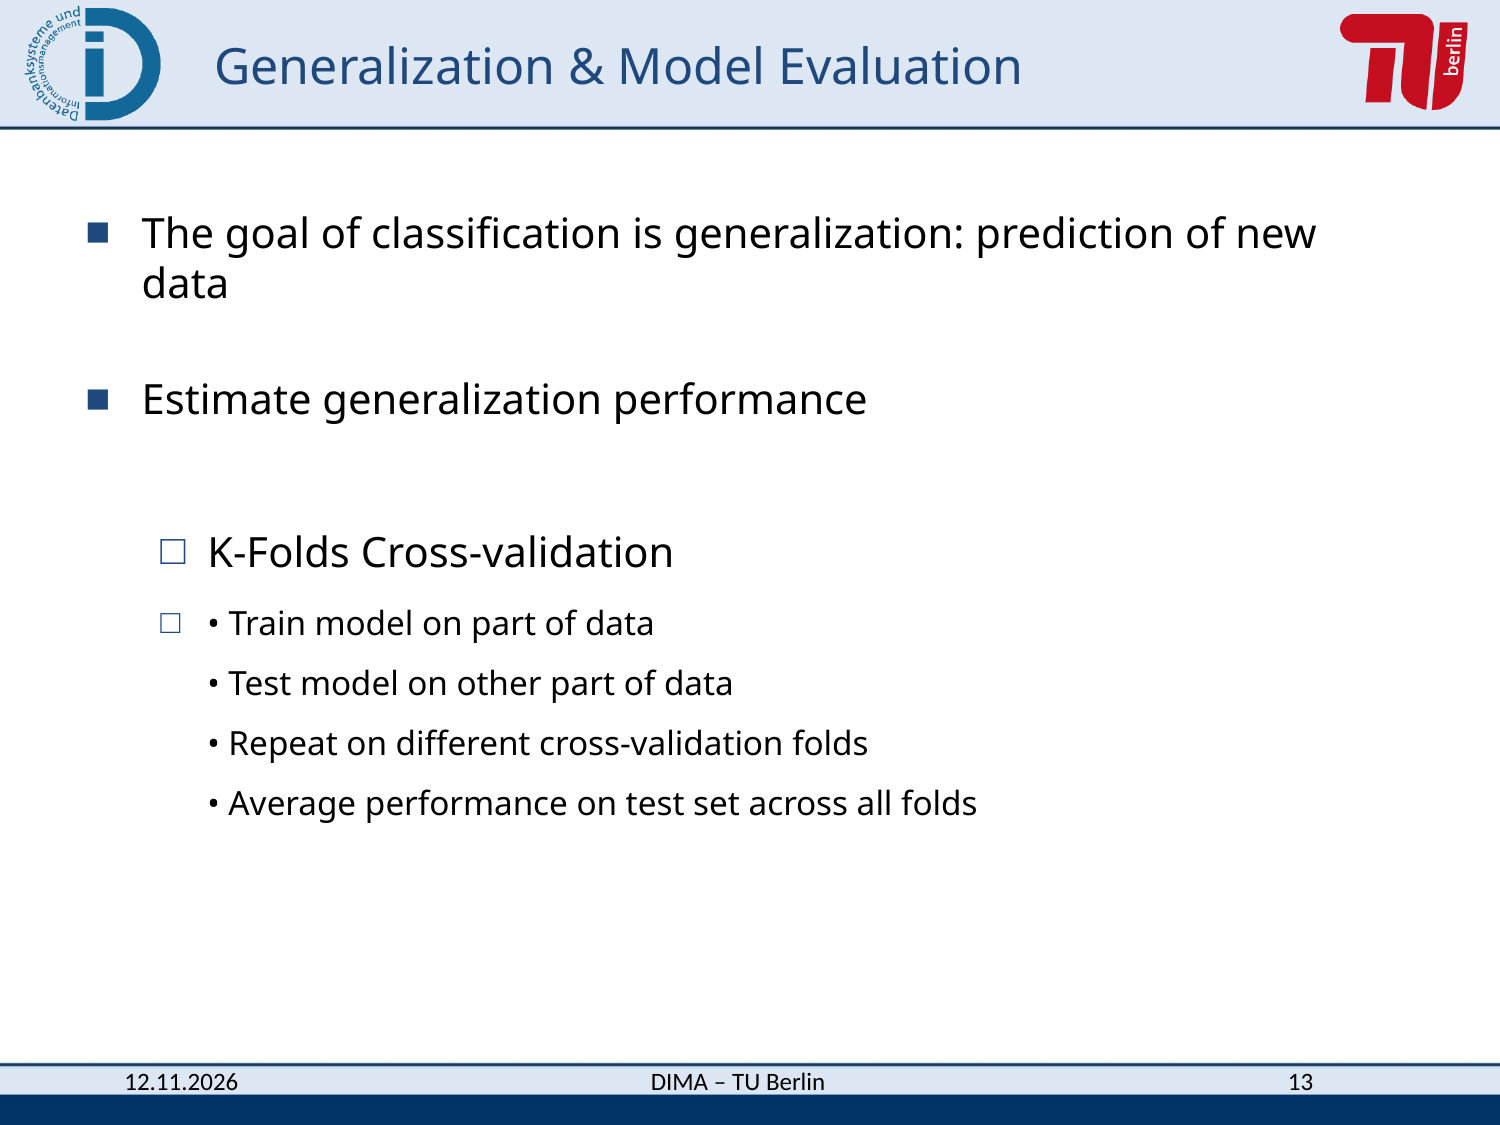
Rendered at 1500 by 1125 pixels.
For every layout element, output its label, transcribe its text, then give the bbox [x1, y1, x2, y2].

picture [0, 0, 1500, 1125]
title Generalization & Model Evaluation [199, 11, 1325, 118]
list The goal of classification is generalization: prediction of new data Estimate generalization performance K-Folds Cross-validation • Train model on part of data • Test model on other part of data • Repeat on different cross-validation folds • Average performance on test set across all folds [70, 140, 1430, 1043]
